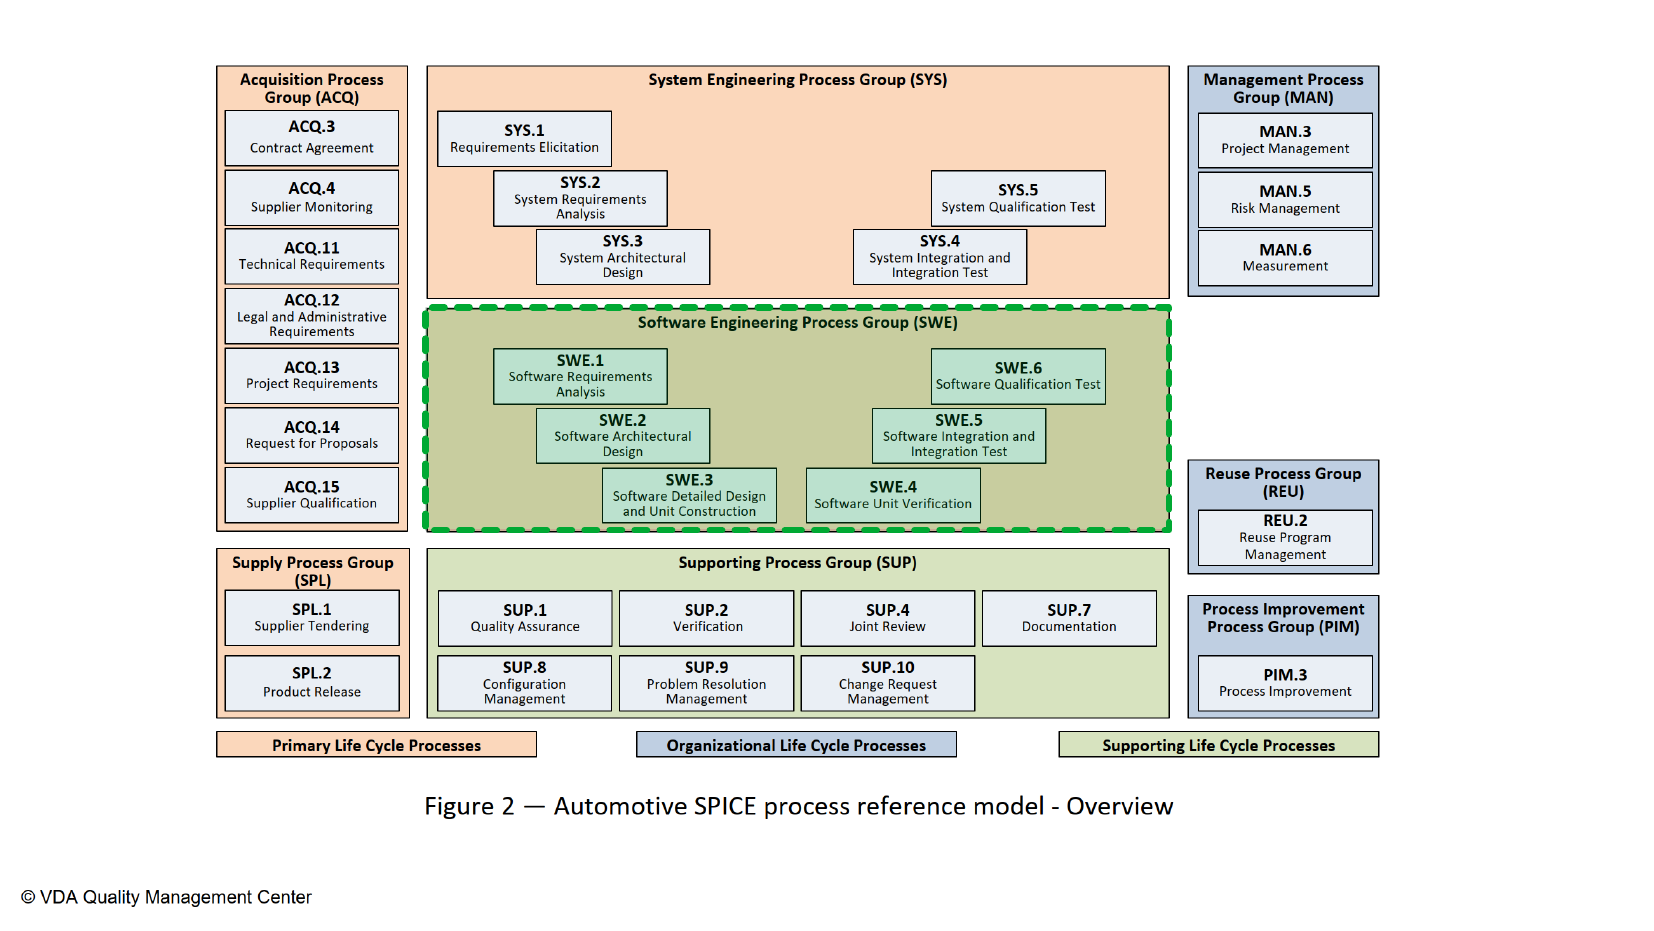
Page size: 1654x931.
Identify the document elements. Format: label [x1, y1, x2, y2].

picture [207, 53, 1388, 827]
picture [11, 878, 325, 916]
